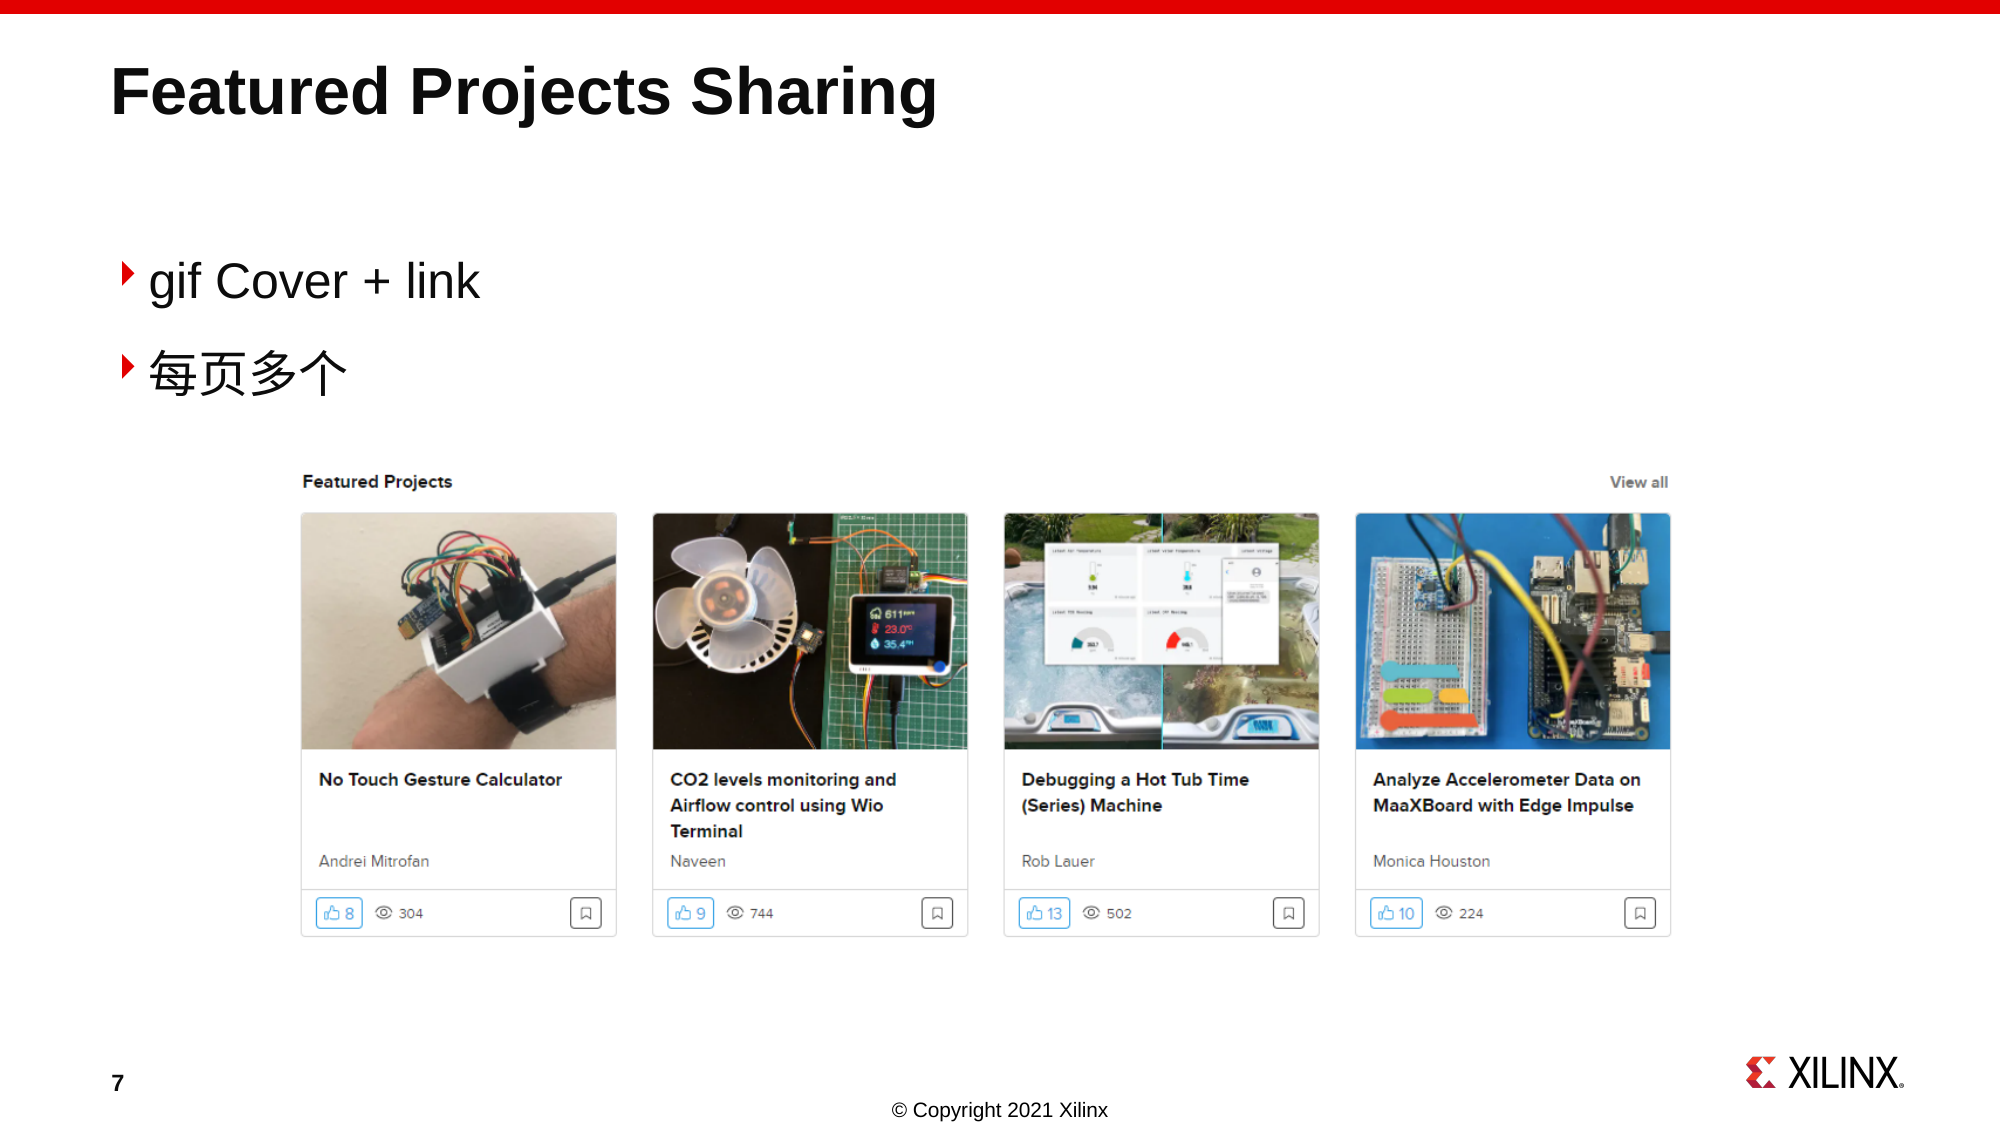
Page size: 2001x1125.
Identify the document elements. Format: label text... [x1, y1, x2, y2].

picture [282, 455, 1717, 970]
list gif Cover + link 每页多个 [95, 241, 1905, 1002]
title Featured Projects Sharing [95, 50, 1905, 210]
slide_number 7 [96, 1043, 257, 1104]
picture [1745, 1056, 1905, 1089]
